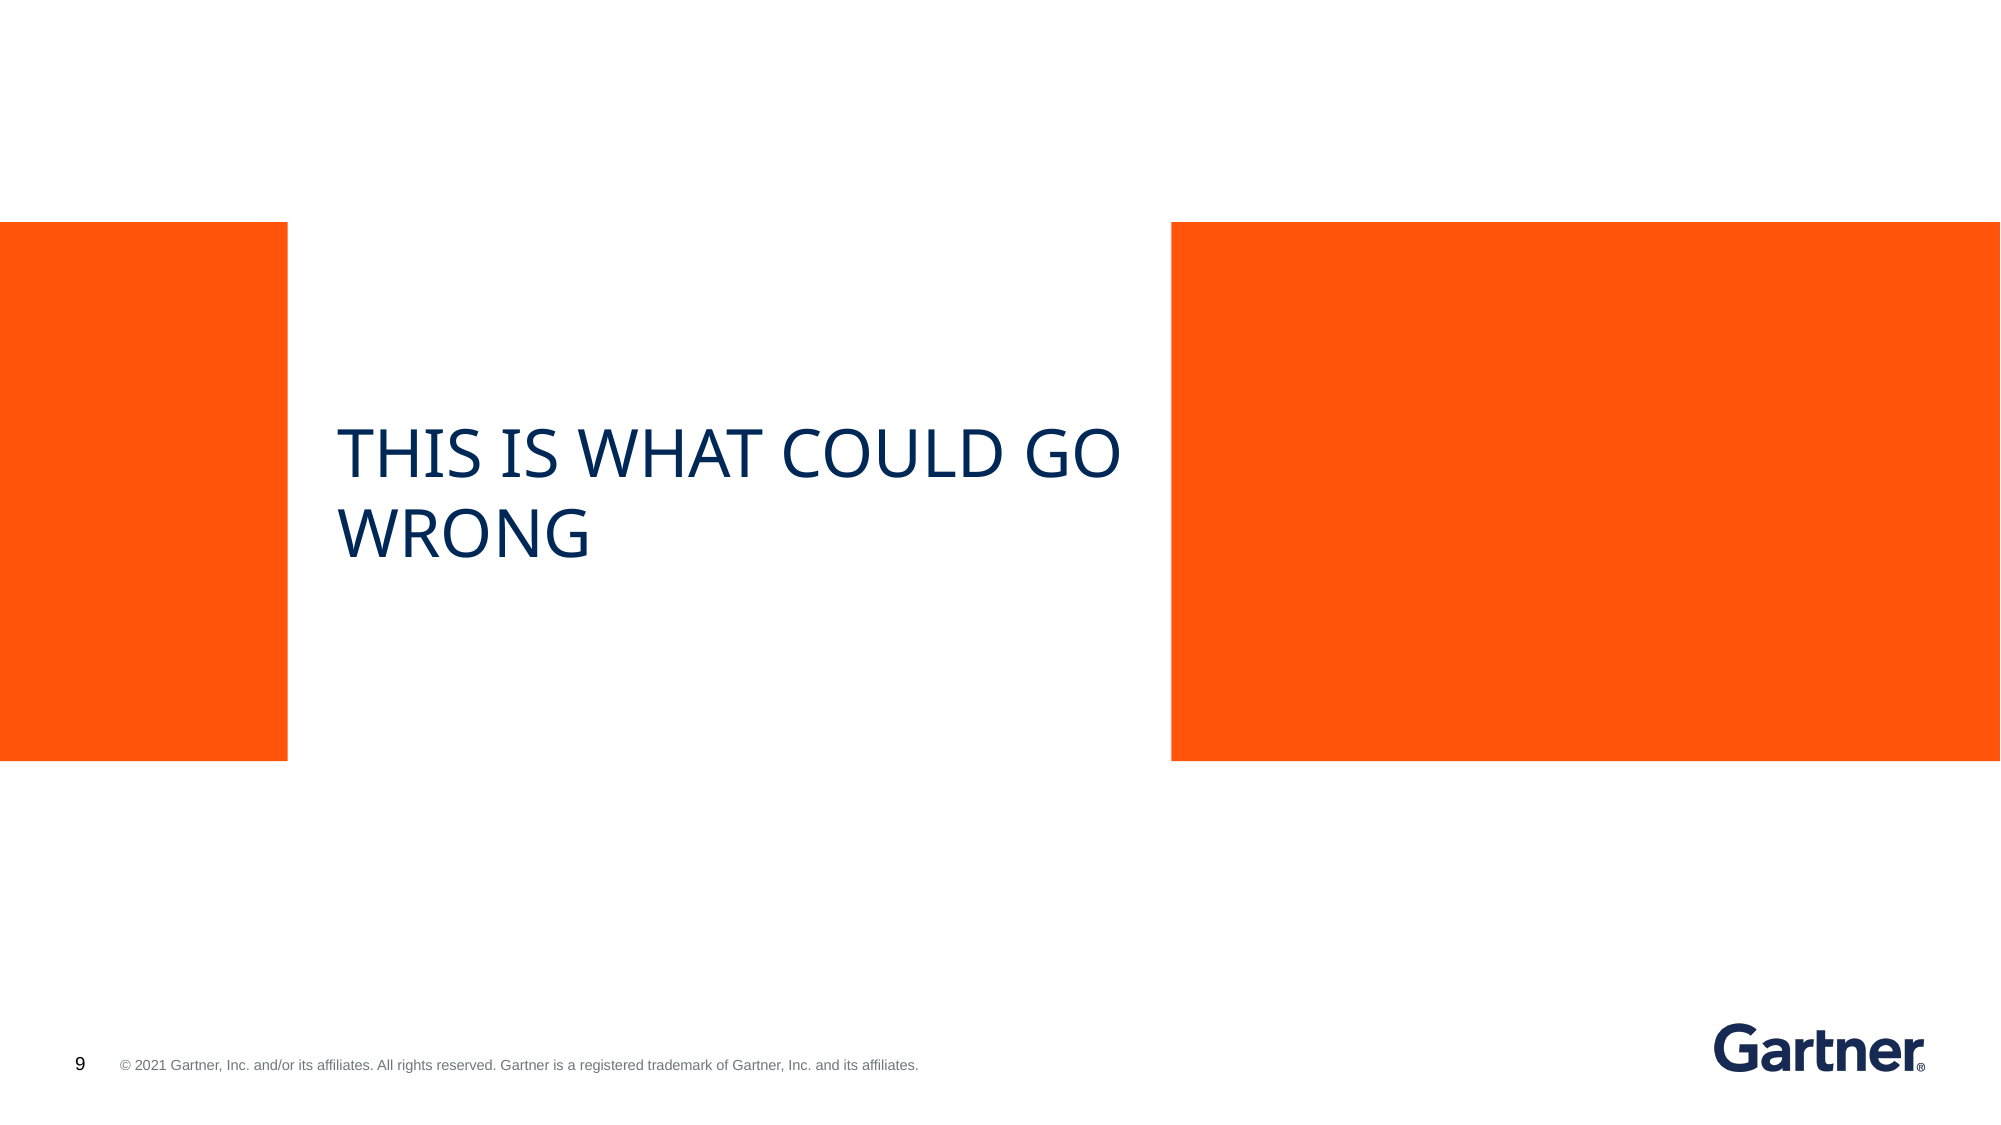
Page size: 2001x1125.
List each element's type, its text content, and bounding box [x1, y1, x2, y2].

title THIS IS WHAT COULD GO WRONG [337, 250, 1143, 732]
picture [1714, 1023, 1925, 1072]
